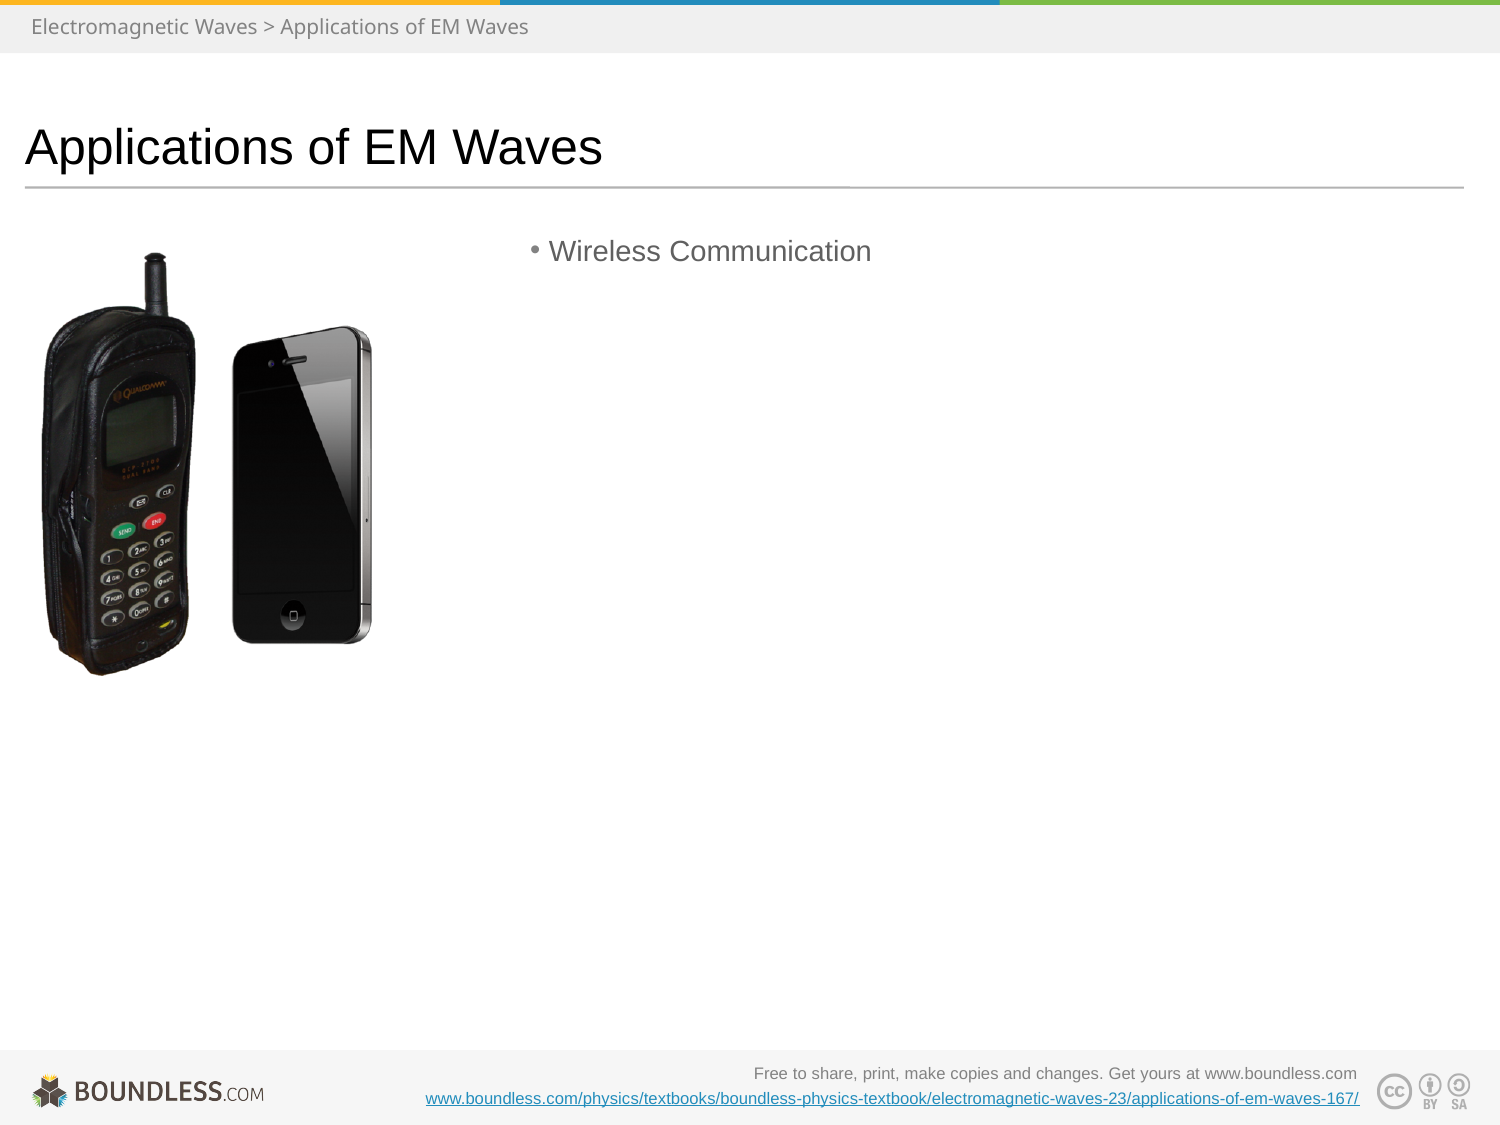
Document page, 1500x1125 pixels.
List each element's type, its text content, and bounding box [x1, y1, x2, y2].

title Applications of EM Waves [24, 62, 1450, 175]
picture [30, 1072, 265, 1109]
list Wireless Communication [530, 224, 1460, 1013]
text_box Free to share, print, make copies and changes. Get yours at www.boundless.com [649, 1062, 1359, 1087]
text_box [0, 1050, 1500, 1125]
picture [24, 237, 389, 692]
text_box www.boundless.com/physics/textbooks/boundless-physics-textbook/electromagnetic-waves-23/applications-of-em-waves-167/ [274, 1087, 1361, 1125]
text_box [0, 2, 1500, 54]
picture [1372, 1070, 1476, 1113]
text_box Electromagnetic Waves > Applications of EM Waves [31, 13, 1475, 38]
